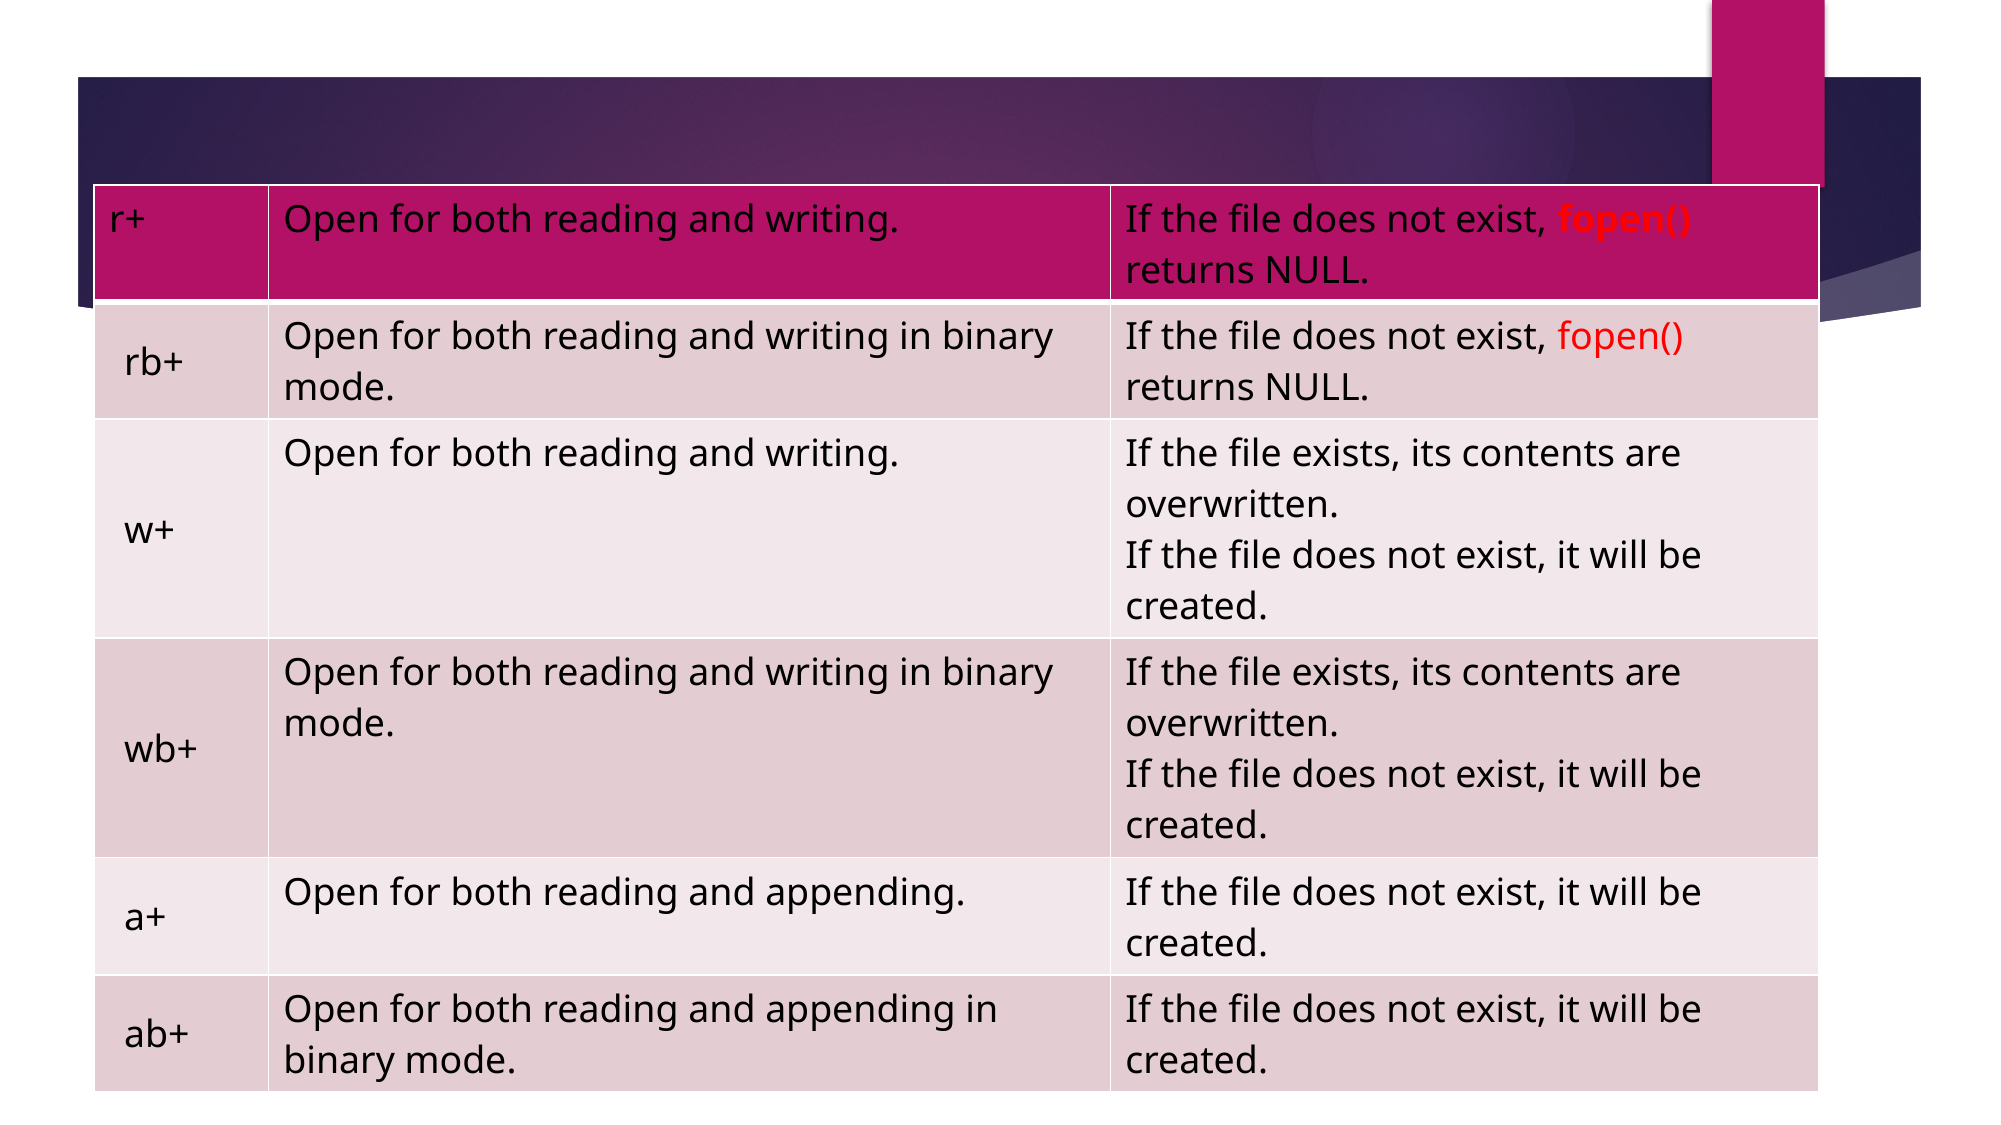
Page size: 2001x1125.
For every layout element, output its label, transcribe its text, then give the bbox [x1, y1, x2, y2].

table_cell ab+ [95, 976, 268, 1091]
table_cell wb+ [95, 639, 268, 857]
table_cell If the file does not exist, it will be created. [1111, 858, 1818, 974]
table_cell Open for both reading and writing in binary mode. [269, 305, 1110, 418]
table_header r+ [95, 186, 268, 299]
table_cell Open for both reading and writing in binary mode. [269, 639, 1110, 857]
table_cell If the file does not exist, fopen() returns NULL. [1111, 305, 1818, 418]
table_header If the file does not exist, fopen() returns NULL. [1111, 186, 1818, 299]
table_cell If the file exists, its contents are overwritten. If the file does not exist, it will be created. [1111, 420, 1818, 637]
table_cell If the file does not exist, it will be created. [1111, 976, 1818, 1091]
table_cell Open for both reading and writing. [269, 420, 1110, 637]
table_cell w+ [95, 420, 268, 637]
table_cell a+ [95, 858, 268, 974]
table_header Open for both reading and writing. [269, 186, 1110, 299]
table_cell rb+ [95, 305, 268, 418]
table_cell Open for both reading and appending. [269, 858, 1110, 974]
table_cell Open for both reading and appending in binary mode. [269, 976, 1110, 1091]
table_cell If the file exists, its contents are overwritten. If the file does not exist, it will be created. [1111, 639, 1818, 857]
